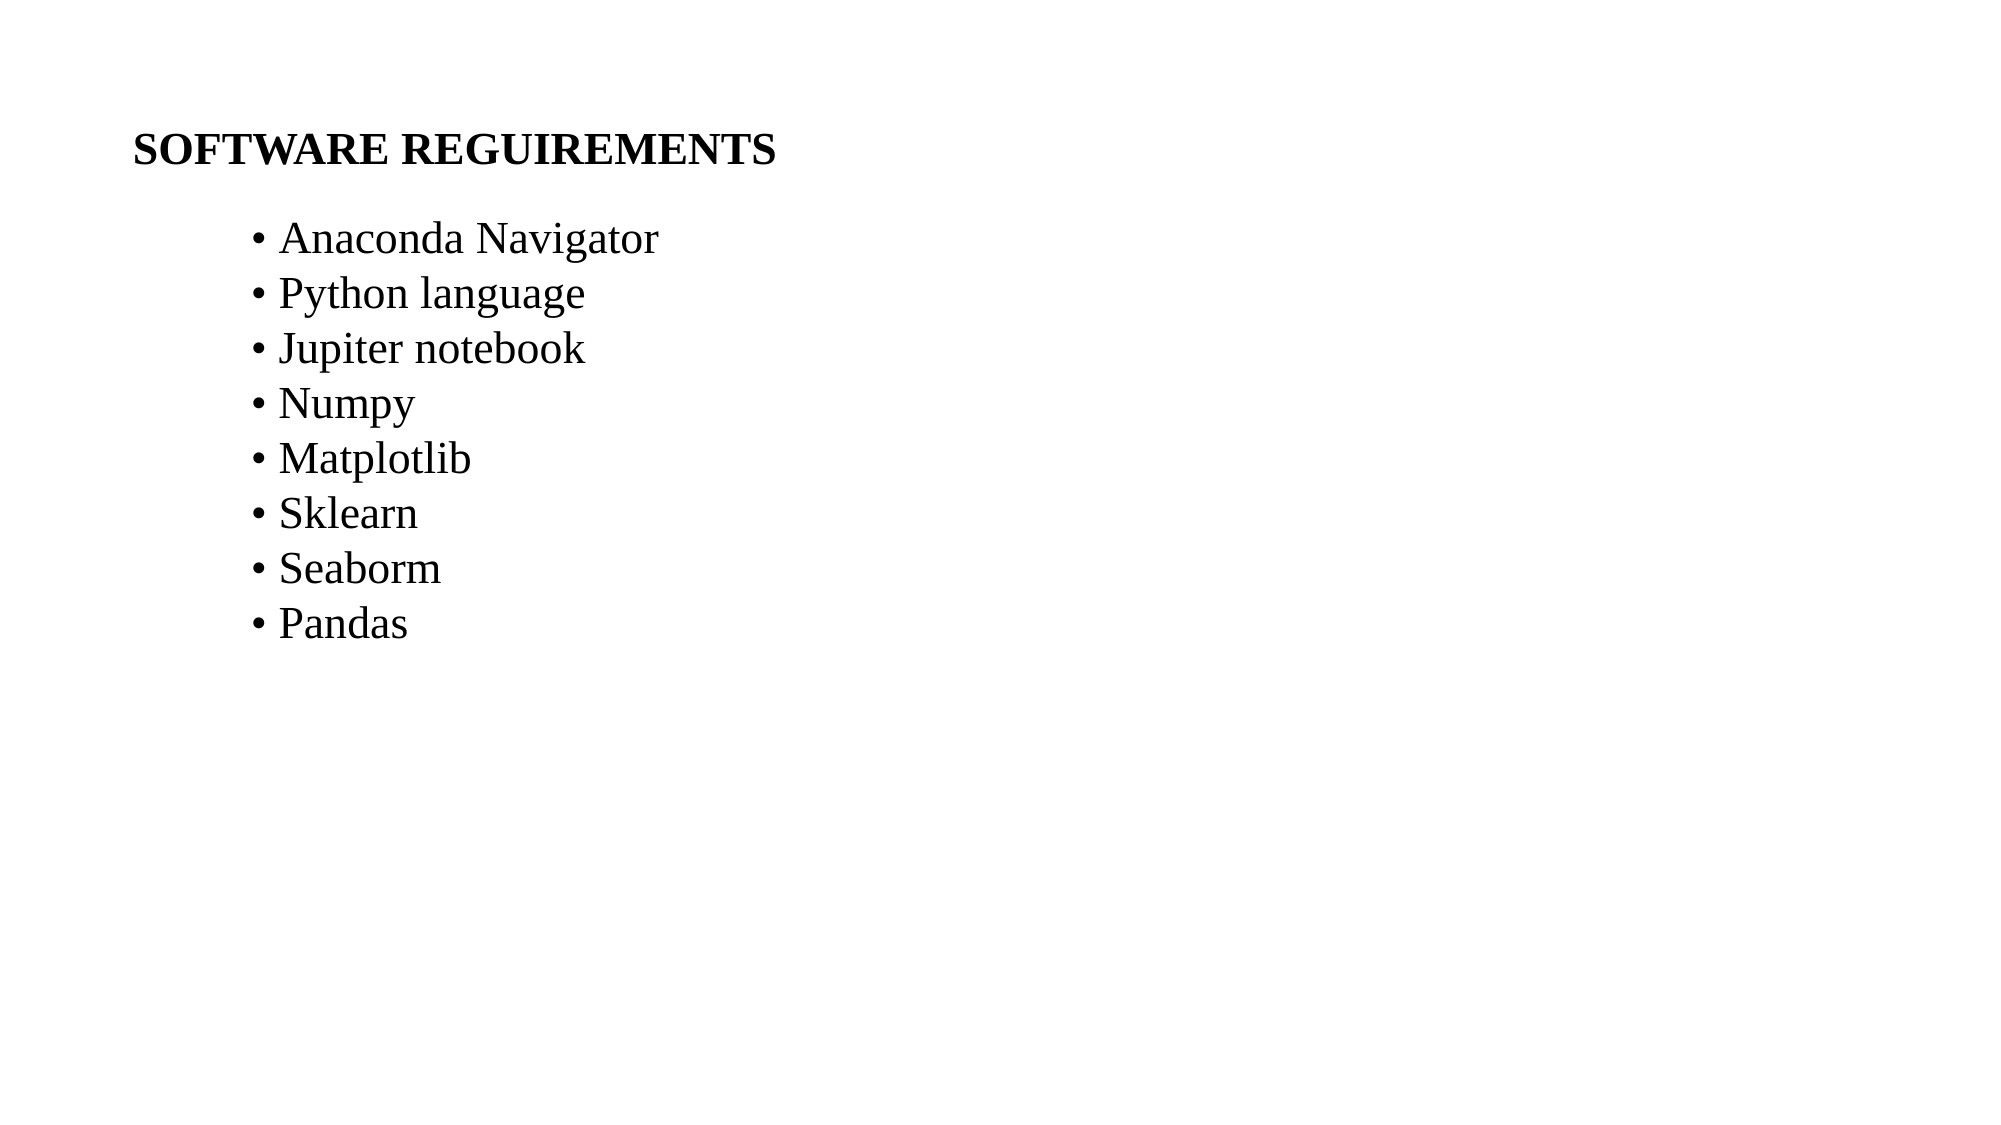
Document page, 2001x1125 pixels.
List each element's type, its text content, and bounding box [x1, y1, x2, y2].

text_box SOFTWARE REGUIREMENTS [118, 111, 1063, 182]
text_box • Anaconda Navigator • Python language • Jupiter notebook • Numpy • Matplotlib • Sklearn • Seaborm • Pandas [236, 200, 863, 766]
